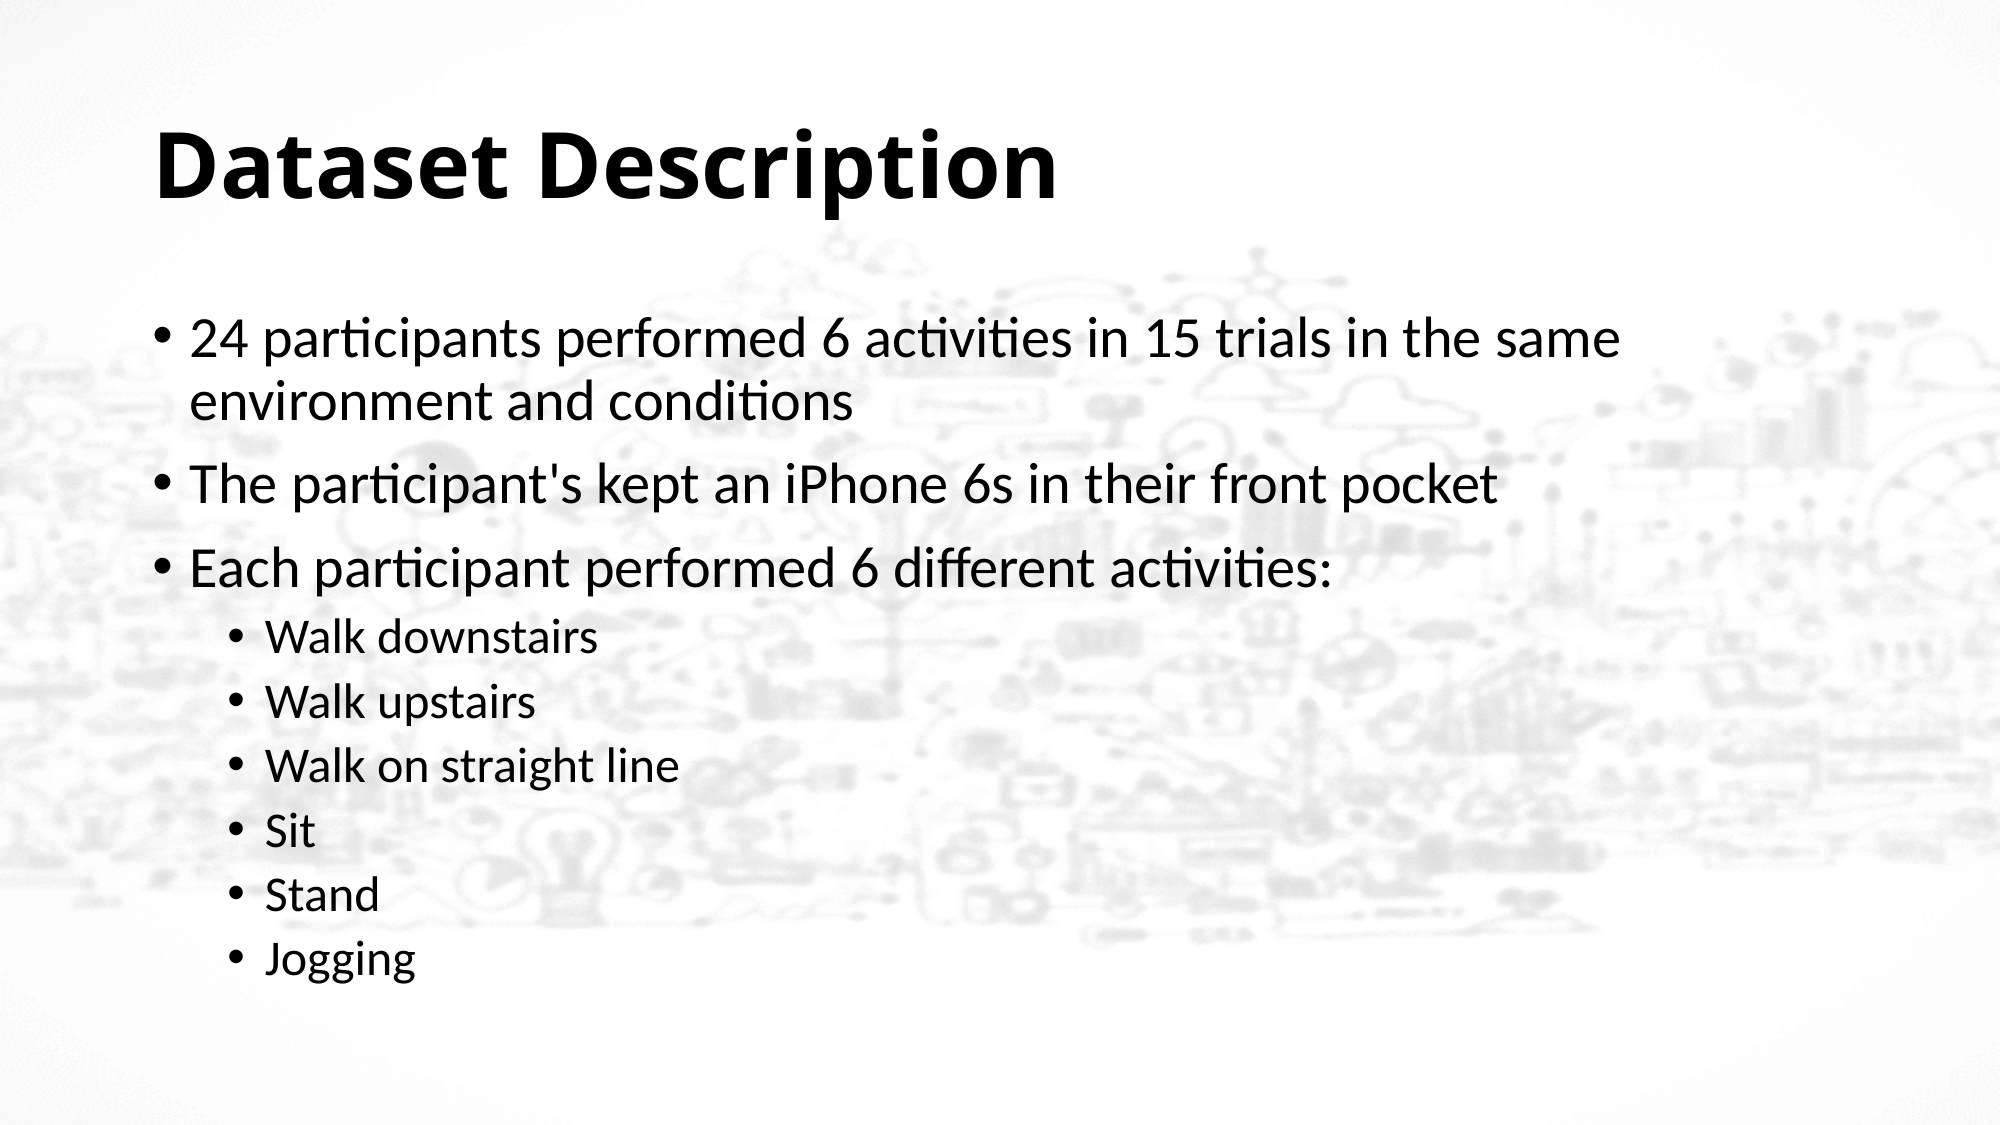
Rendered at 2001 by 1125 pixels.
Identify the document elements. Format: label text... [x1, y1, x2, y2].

title Dataset Description [137, 59, 1863, 278]
list 24 participants performed 6 activities in 15 trials in the same environment and conditions The participant's kept an iPhone 6s in their front pocket Each participant performed 6 different activities: Walk downstairs Walk upstairs Walk on straight line Sit Stand Jogging [137, 299, 1863, 1014]
